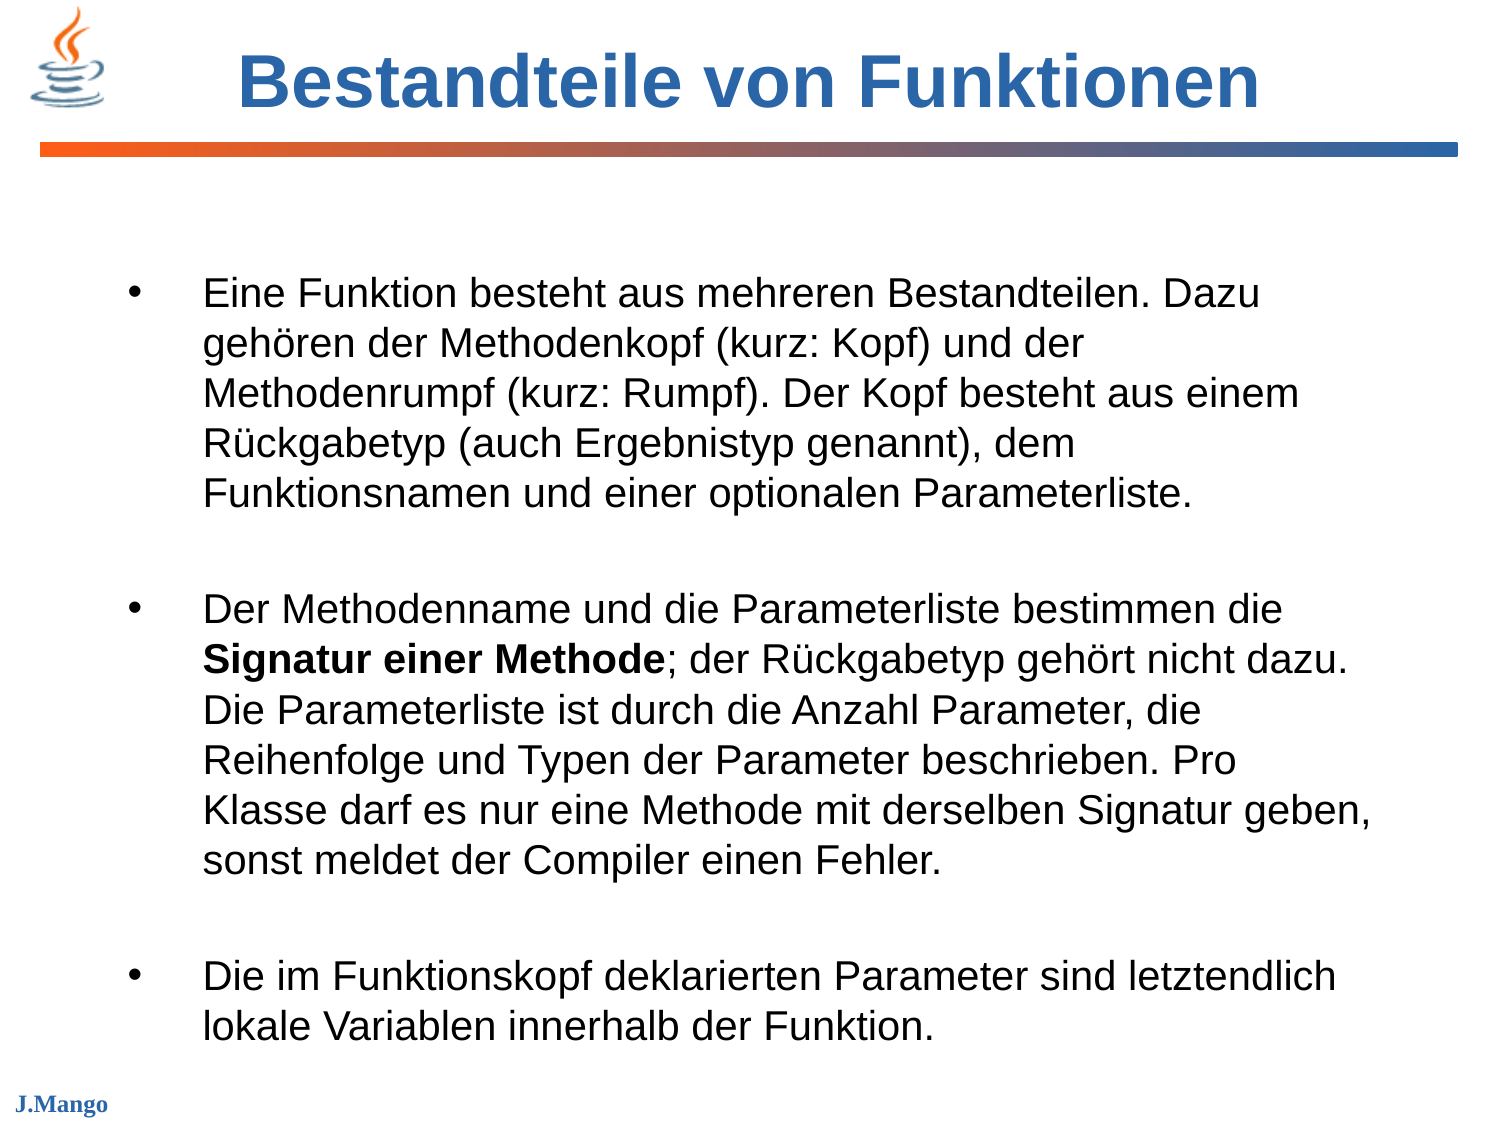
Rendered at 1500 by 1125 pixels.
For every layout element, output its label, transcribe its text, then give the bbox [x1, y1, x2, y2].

title Bestandteile von Funktionen [112, 0, 1388, 155]
picture [29, 0, 112, 112]
list Eine Funktion besteht aus mehreren Bestandteilen. Dazu gehören der Methodenkopf (kurz: Kopf) und der Methodenrumpf (kurz: Rumpf). Der Kopf besteht aus einem Rückgabetyp (auch Ergebnistyp genannt), dem Funktionsnamen und einer optionalen Parameterliste. Der Methodenname und die Parameterliste bestimmen die Signatur einer Methode; der Rückgabetyp gehört nicht dazu. Die Parameterliste ist durch die Anzahl Parameter, die Reihenfolge und Typen der Parameter beschrieben. Pro Klasse darf es nur eine Methode mit derselben Signatur geben, sonst meldet der Compiler einen Fehler. Die im Funktionskopf deklarierten Parameter sind letztendlich lokale Variablen innerhalb der Funktion. [112, 199, 1388, 1070]
